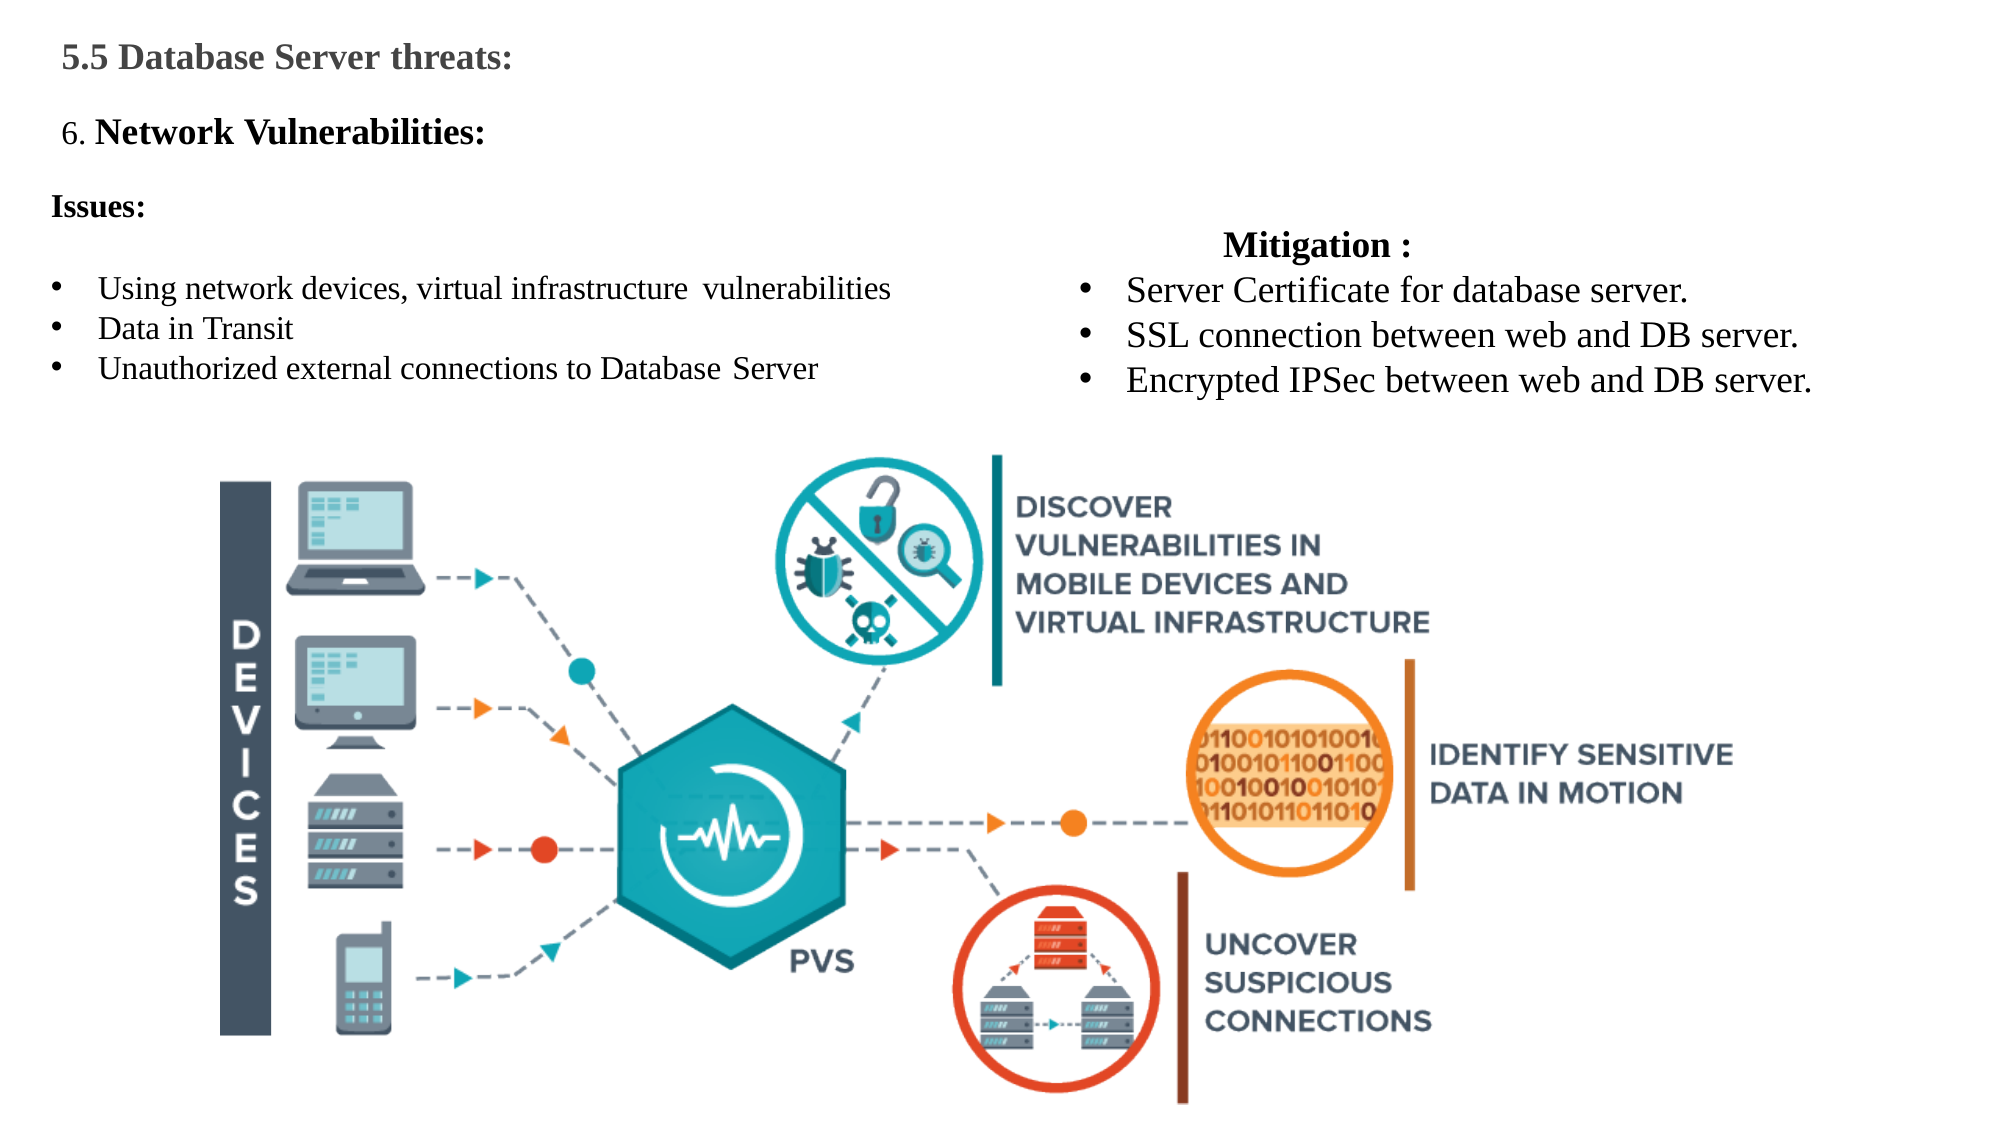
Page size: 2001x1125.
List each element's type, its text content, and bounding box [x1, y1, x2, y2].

text_box [220, 454, 1733, 1105]
text_box 6. Network Vulnerabilities: Issues: Using network devices, virtual infrastructure vulnerabilities Data in Transit Unauthorized external connections to Database Server [48, 105, 898, 386]
text_box Mitigation : Server Certificate for database server. SSL connection between web and DB server. Encrypted IPSec between web and DB server. [1062, 212, 2000, 408]
title 5.5 Database Server threats: [59, 29, 517, 105]
